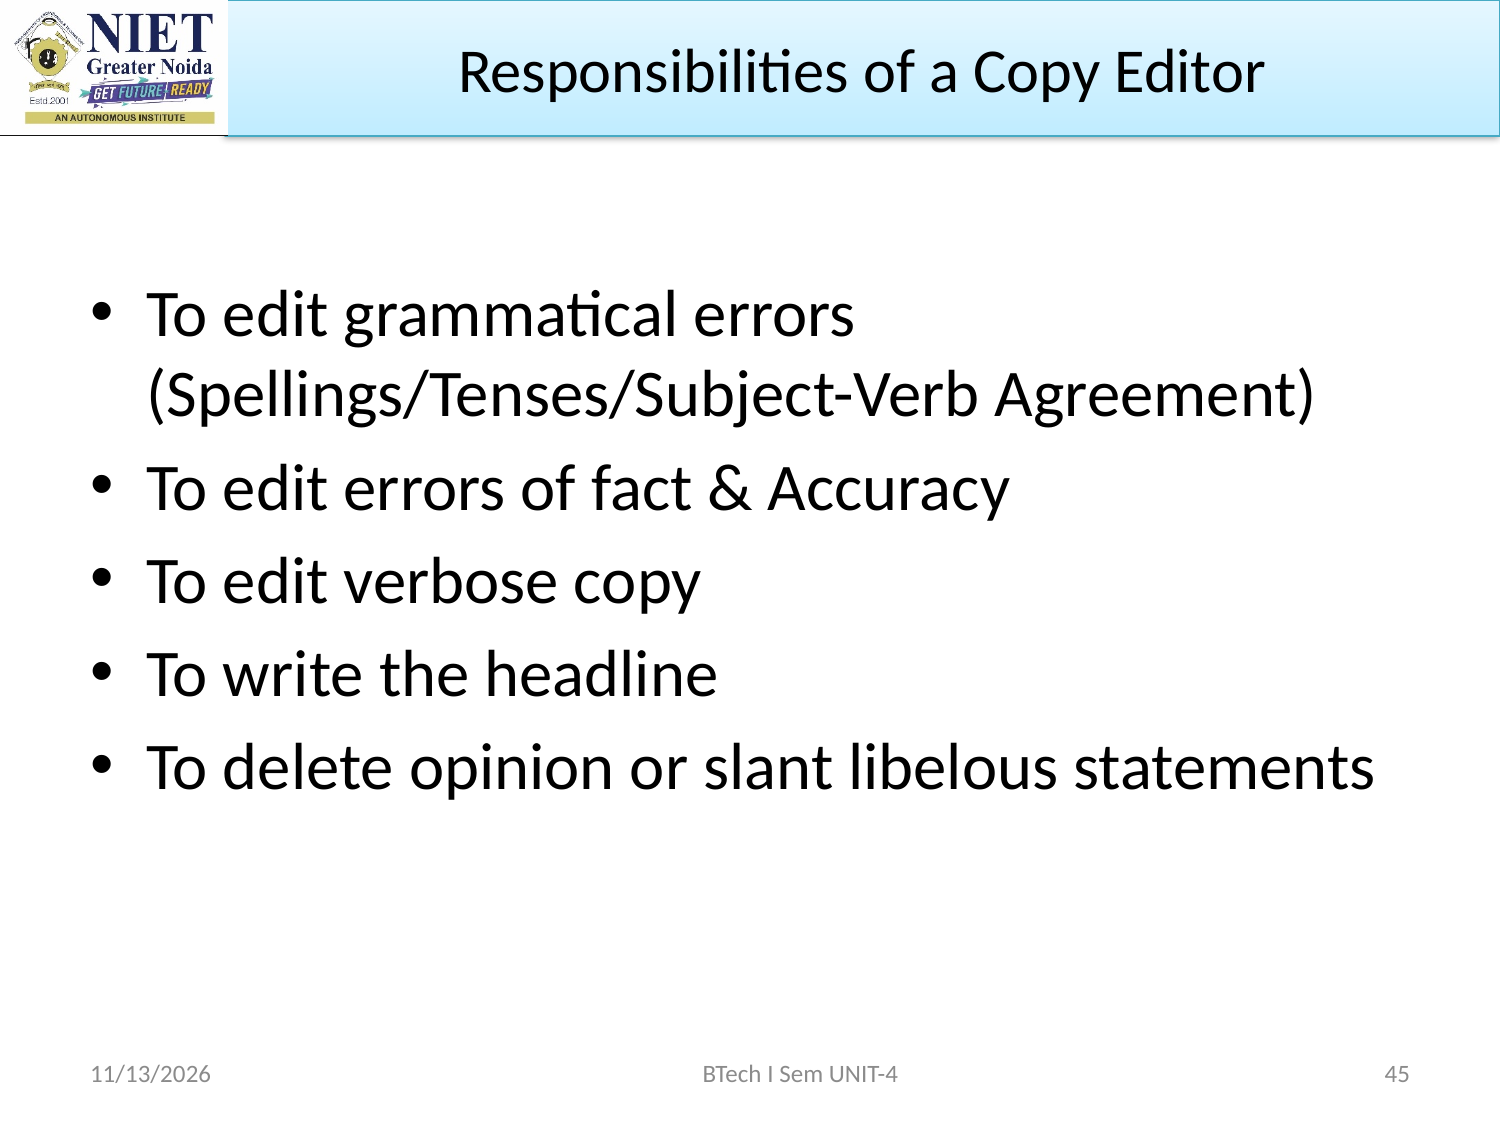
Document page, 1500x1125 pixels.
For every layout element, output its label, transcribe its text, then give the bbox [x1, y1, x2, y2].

slide_number 45 [1152, 1042, 1425, 1103]
text_box Responsibilities of a Copy Editor [229, 0, 1500, 137]
list To edit grammatical errors (Spellings/Tenses/Subject-Verb Agreement) To edit errors of fact & Accuracy To edit verbose copy To write the headline To delete opinion or slant libelous statements [75, 262, 1425, 1005]
footer BTech I Sem UNIT-4 [512, 1042, 1152, 1103]
picture [0, 0, 228, 137]
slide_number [75, 1042, 425, 1103]
